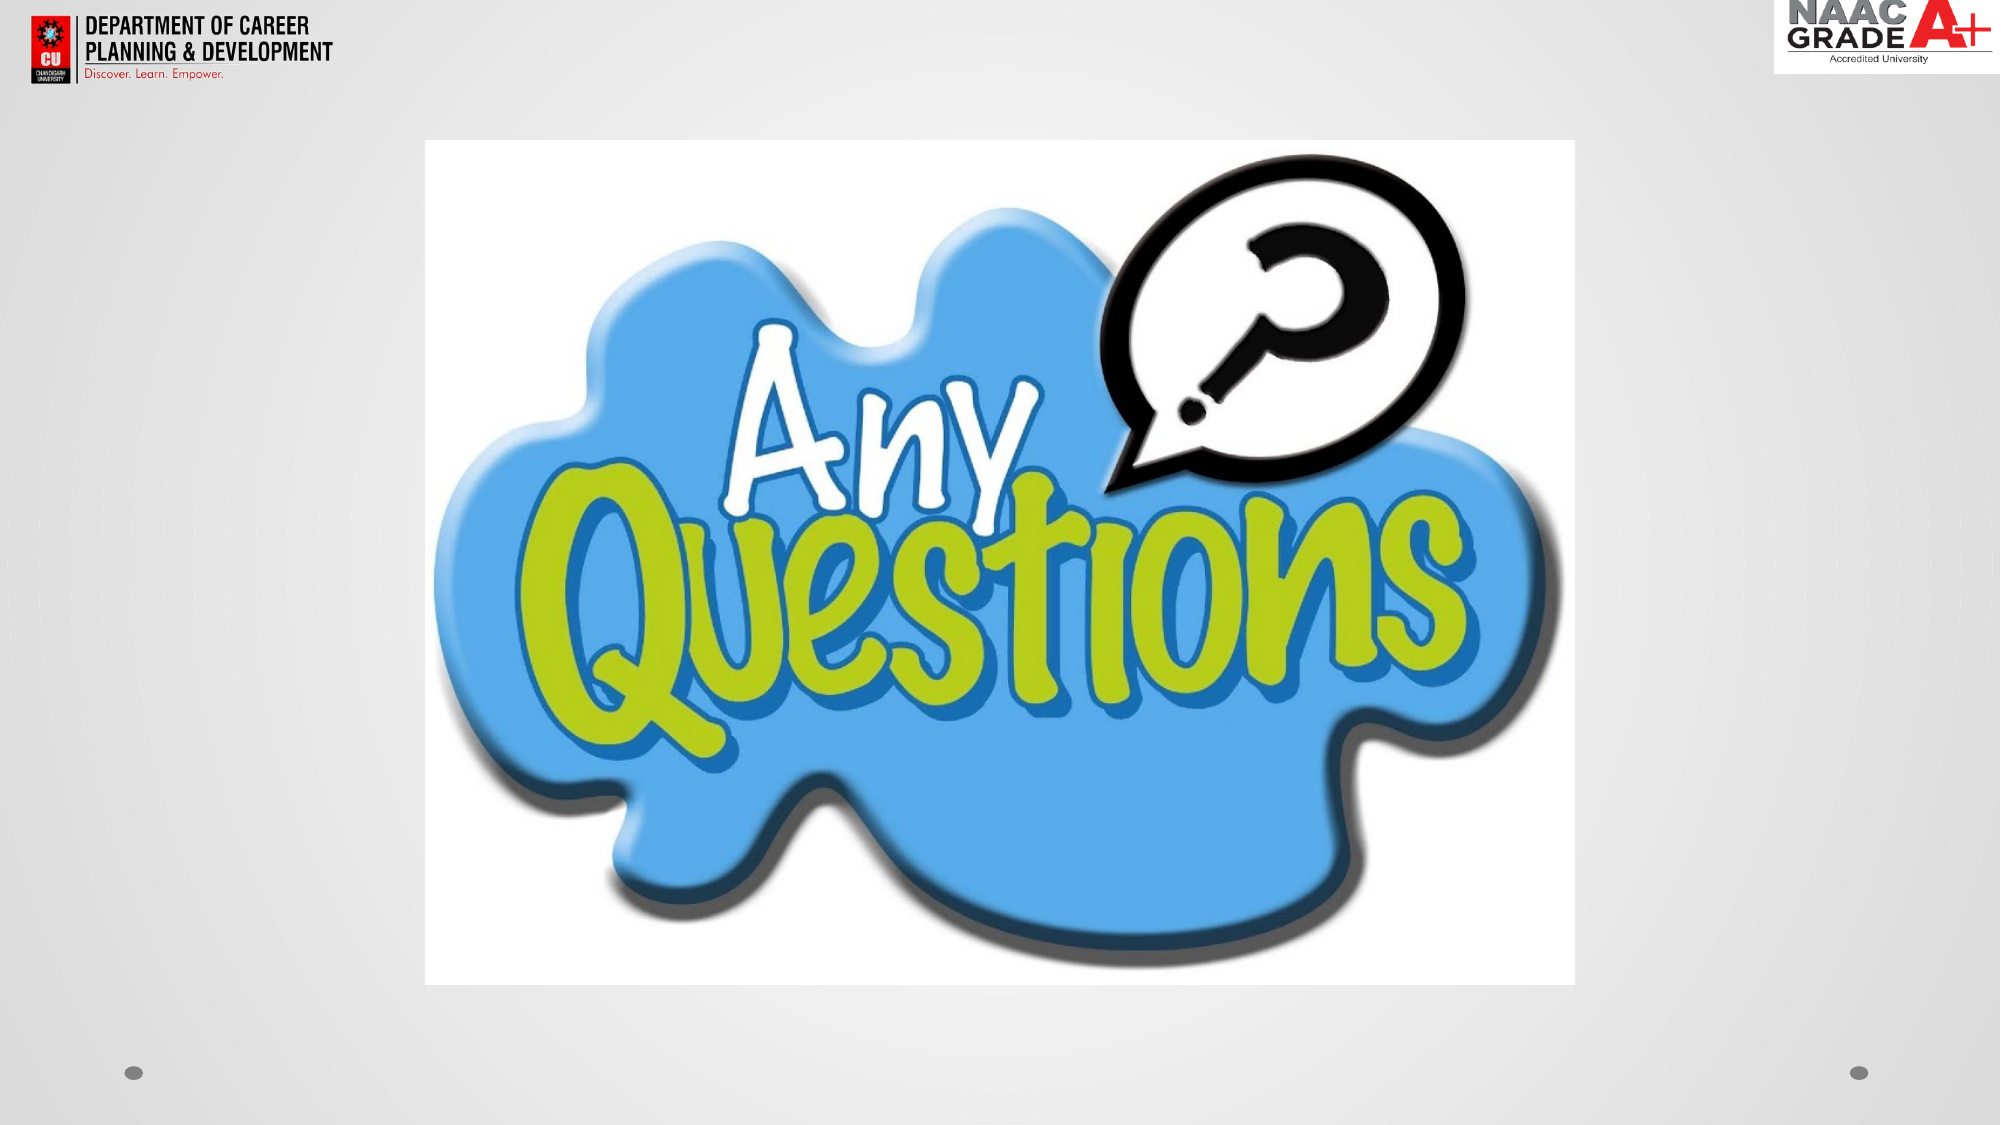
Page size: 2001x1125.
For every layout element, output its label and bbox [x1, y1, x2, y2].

picture [1773, 0, 2000, 74]
picture [23, 0, 349, 100]
picture [424, 140, 1576, 985]
